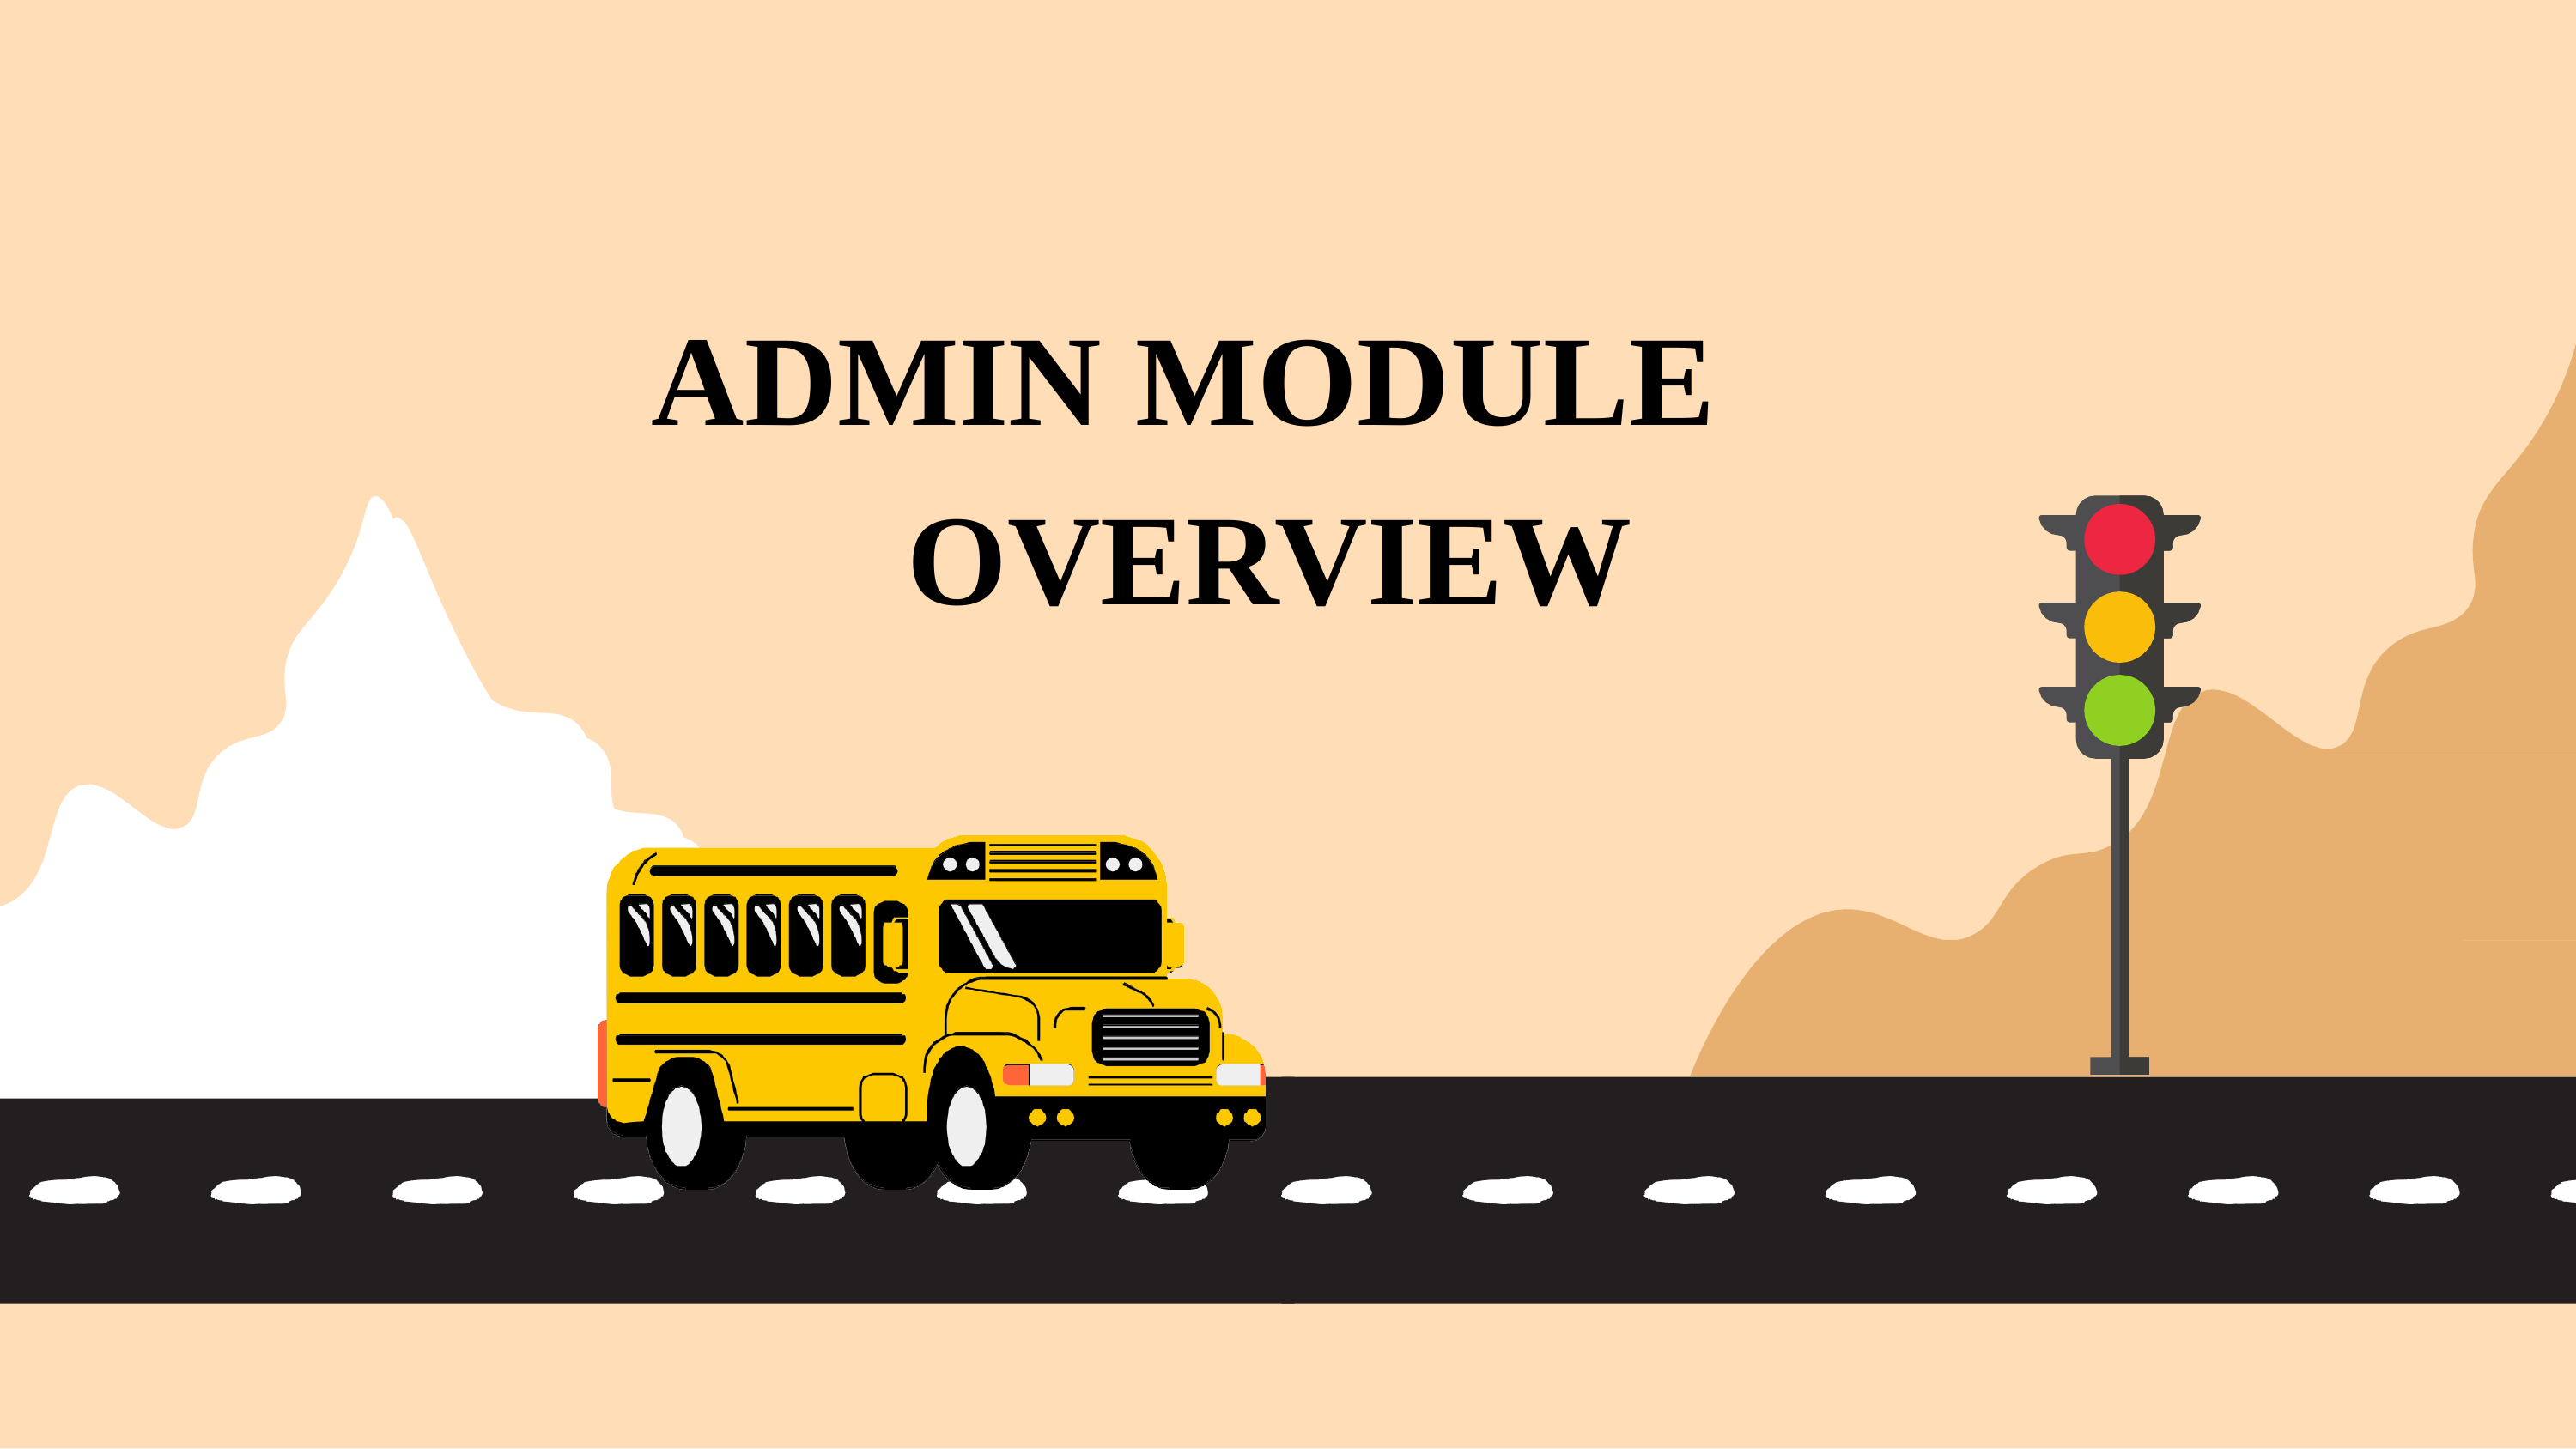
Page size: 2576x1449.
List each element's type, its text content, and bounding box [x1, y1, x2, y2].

title ADMIN MODULE OVERVIEW [649, 270, 1784, 492]
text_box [0, 494, 2576, 1304]
text_box [2490, 343, 2576, 493]
